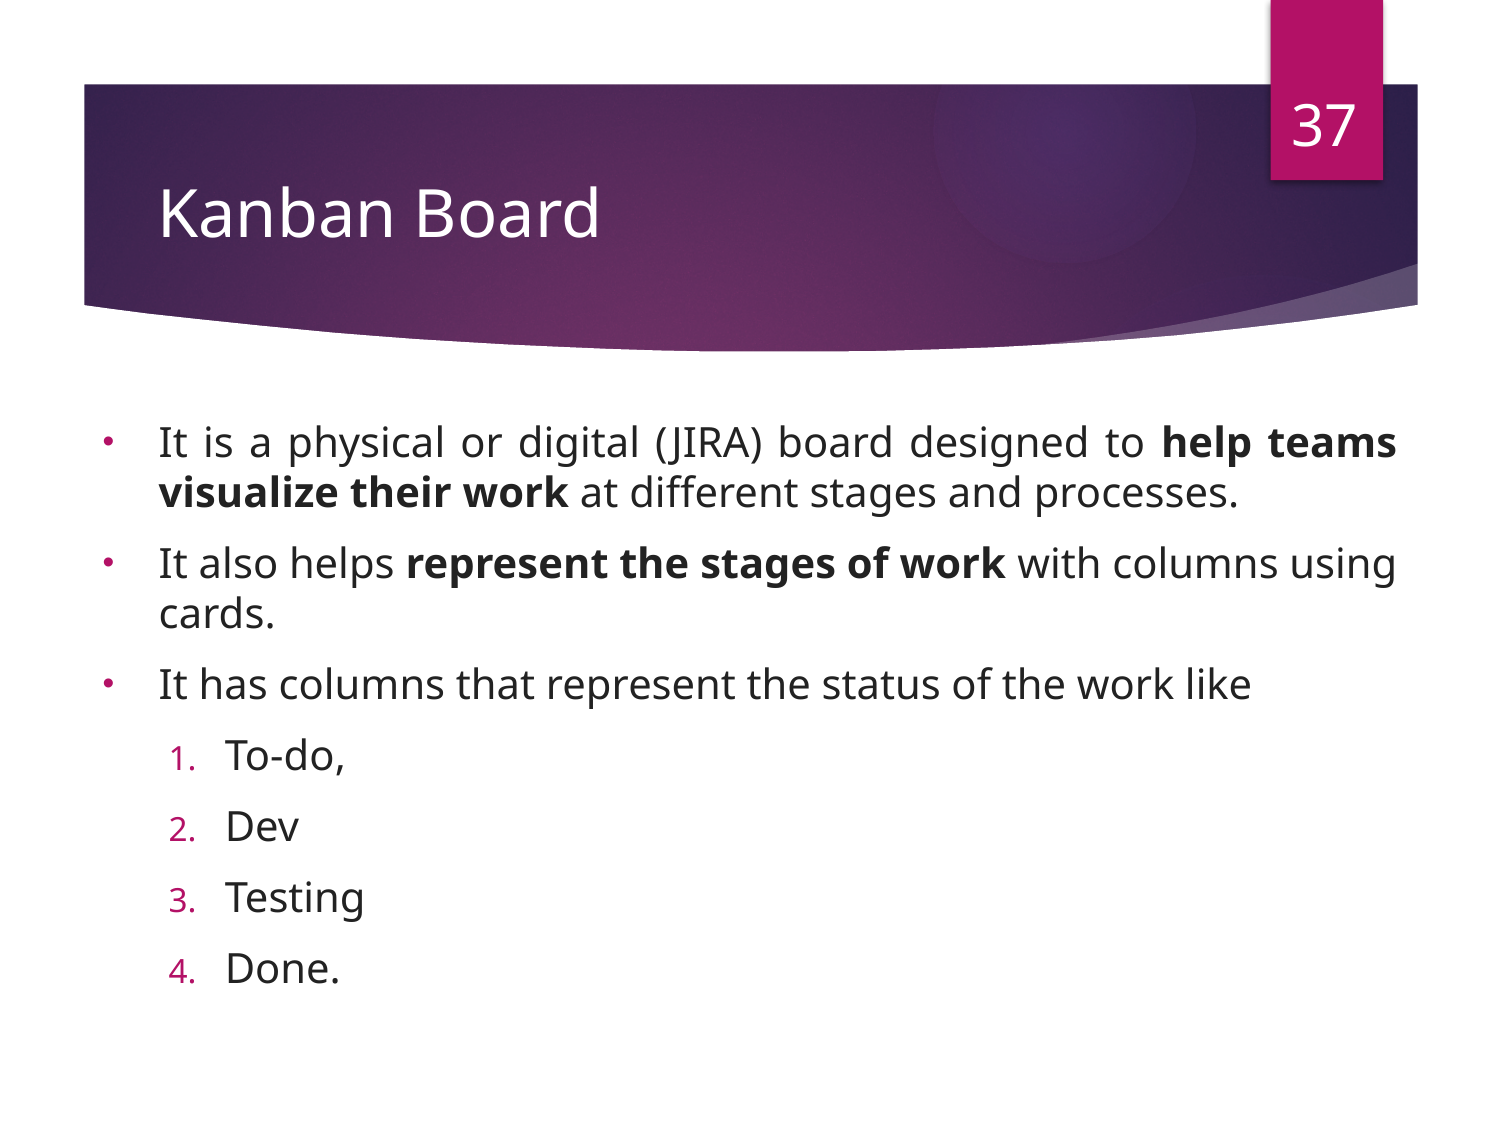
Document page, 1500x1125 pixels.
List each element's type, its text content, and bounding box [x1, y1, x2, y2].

title Kanban Board [142, 152, 1183, 269]
list It is a physical or digital (JIRA) board designed to help teams visualize their work at different stages and processes. It also helps represent the stages of work with columns using cards. It has columns that represent the status of the work like To-do, Dev Testing Done. [87, 408, 1413, 1077]
slide_number 37 [1259, 48, 1390, 175]
